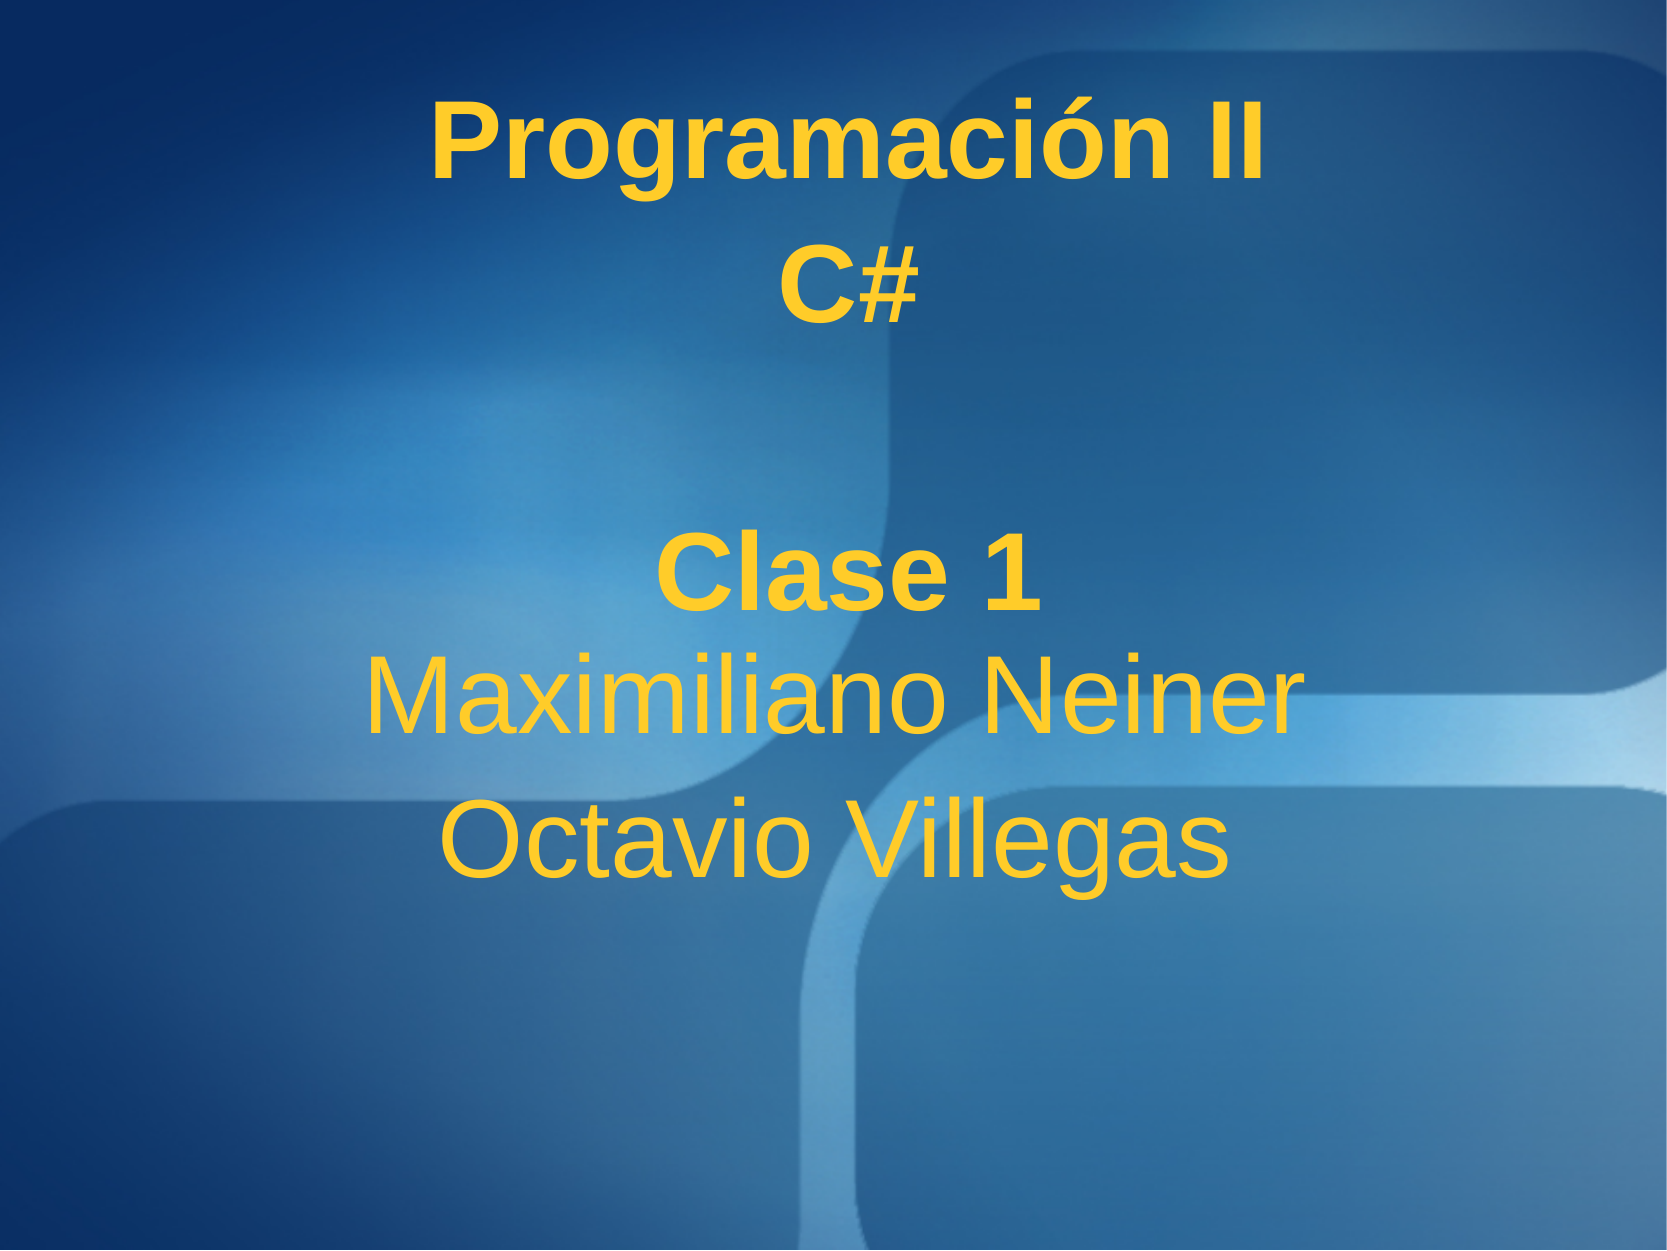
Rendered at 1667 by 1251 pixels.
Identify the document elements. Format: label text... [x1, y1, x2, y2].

text_box Programación II C# Clase 1 [76, 62, 1621, 628]
title Maximiliano Neiner Octavio Villegas [53, 611, 1618, 900]
picture [0, 0, 1667, 1250]
